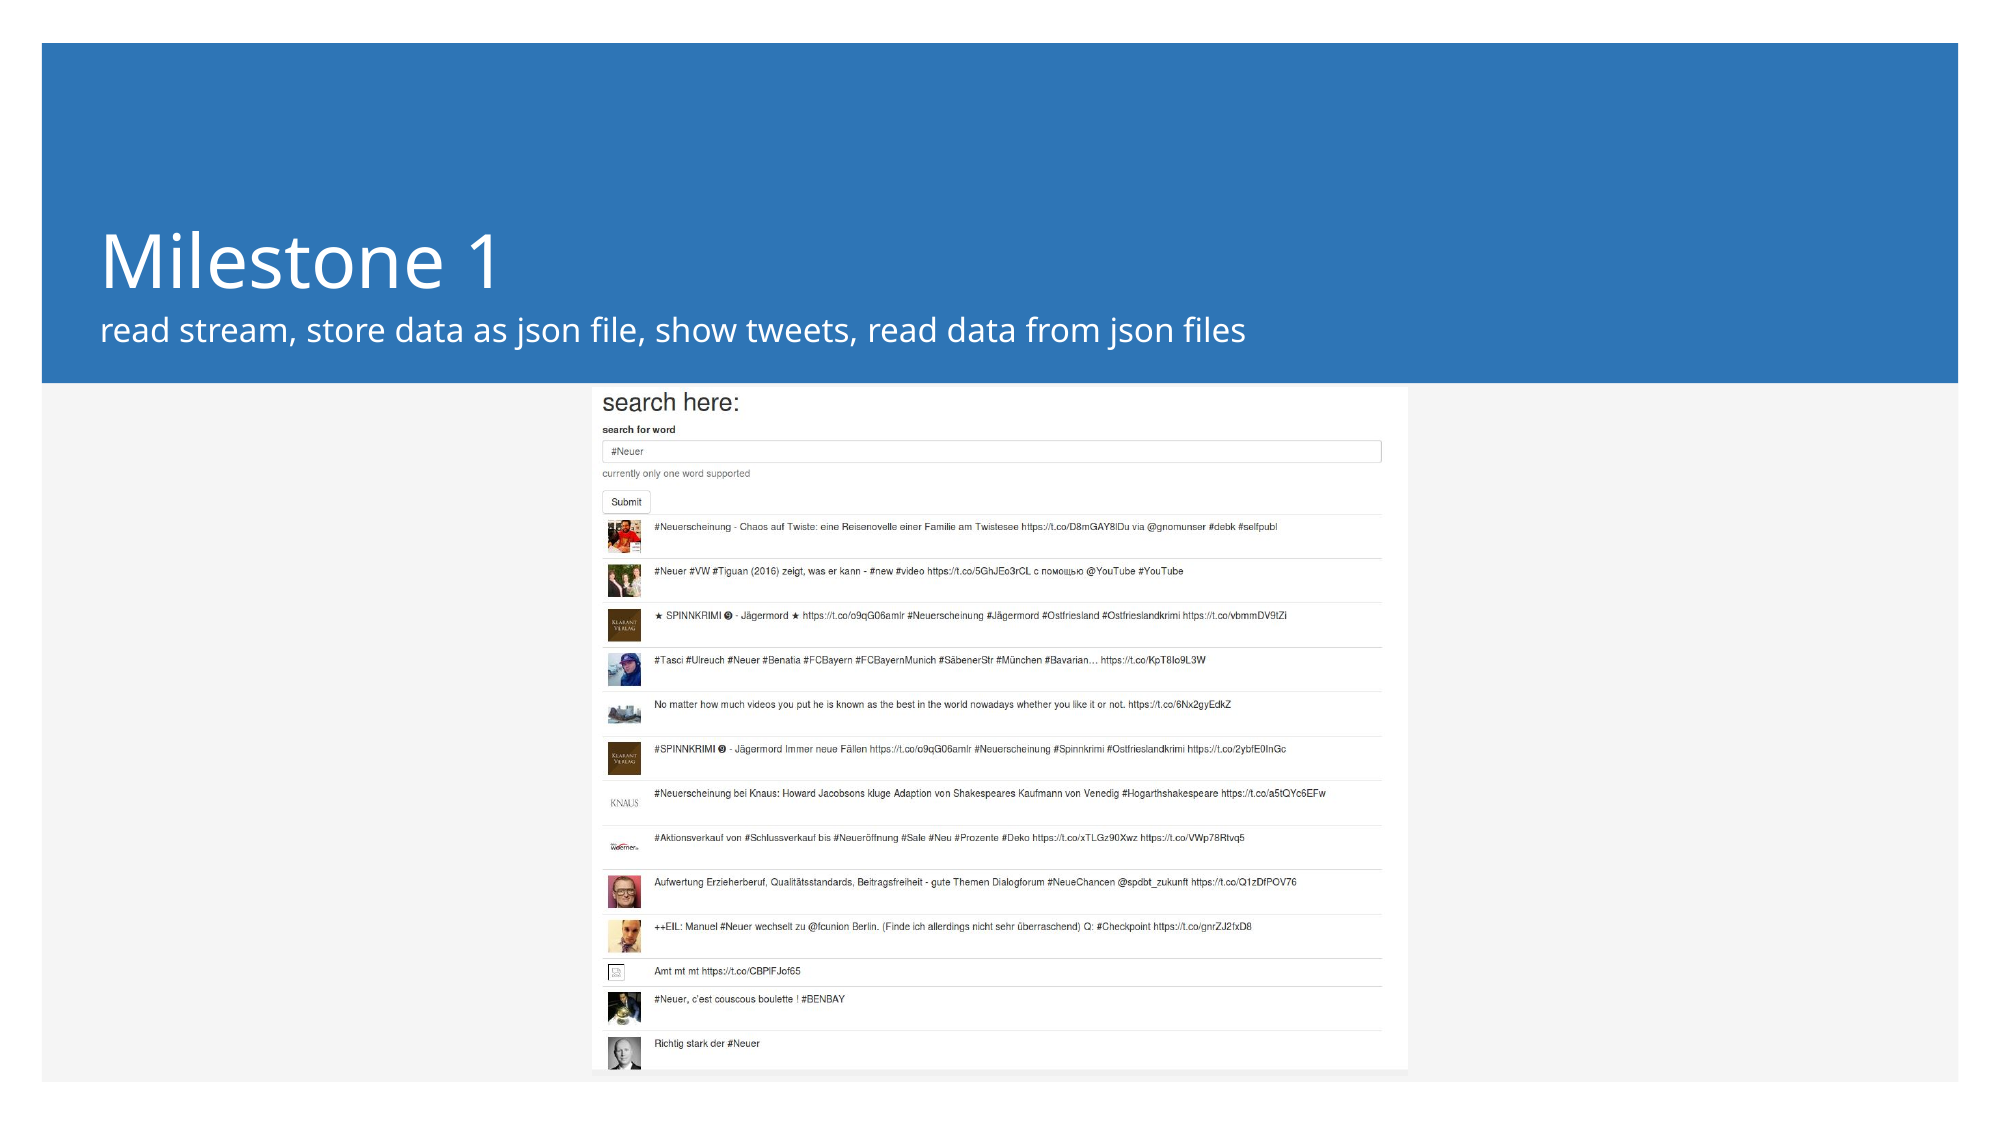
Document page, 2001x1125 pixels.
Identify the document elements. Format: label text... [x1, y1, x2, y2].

list Milestone 1 read stream, store data as json file, show tweets, read data from json files [84, 54, 1915, 358]
picture [592, 387, 1408, 1076]
